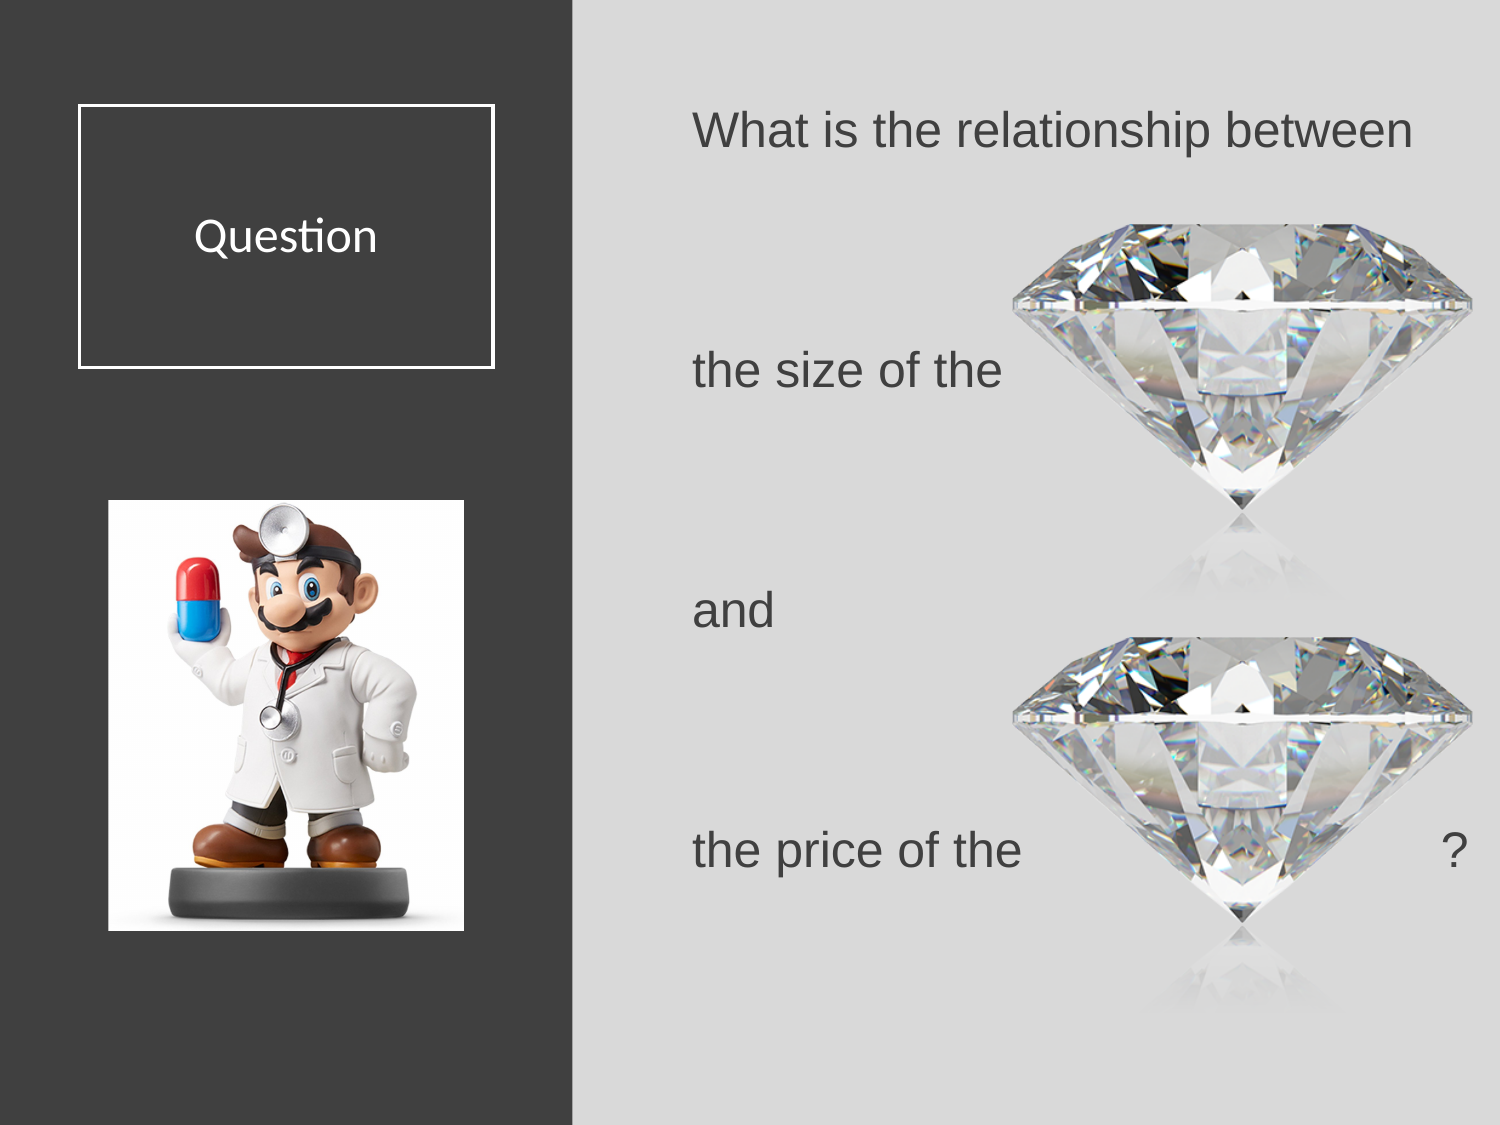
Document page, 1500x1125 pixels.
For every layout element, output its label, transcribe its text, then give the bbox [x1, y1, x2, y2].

picture [1012, 224, 1473, 601]
title Question [78, 105, 494, 368]
picture [107, 499, 465, 931]
text_box What is the relationship between the size of the and the price of the ? [677, 89, 1490, 885]
text_box [0, 0, 573, 1125]
picture [1012, 637, 1473, 1013]
